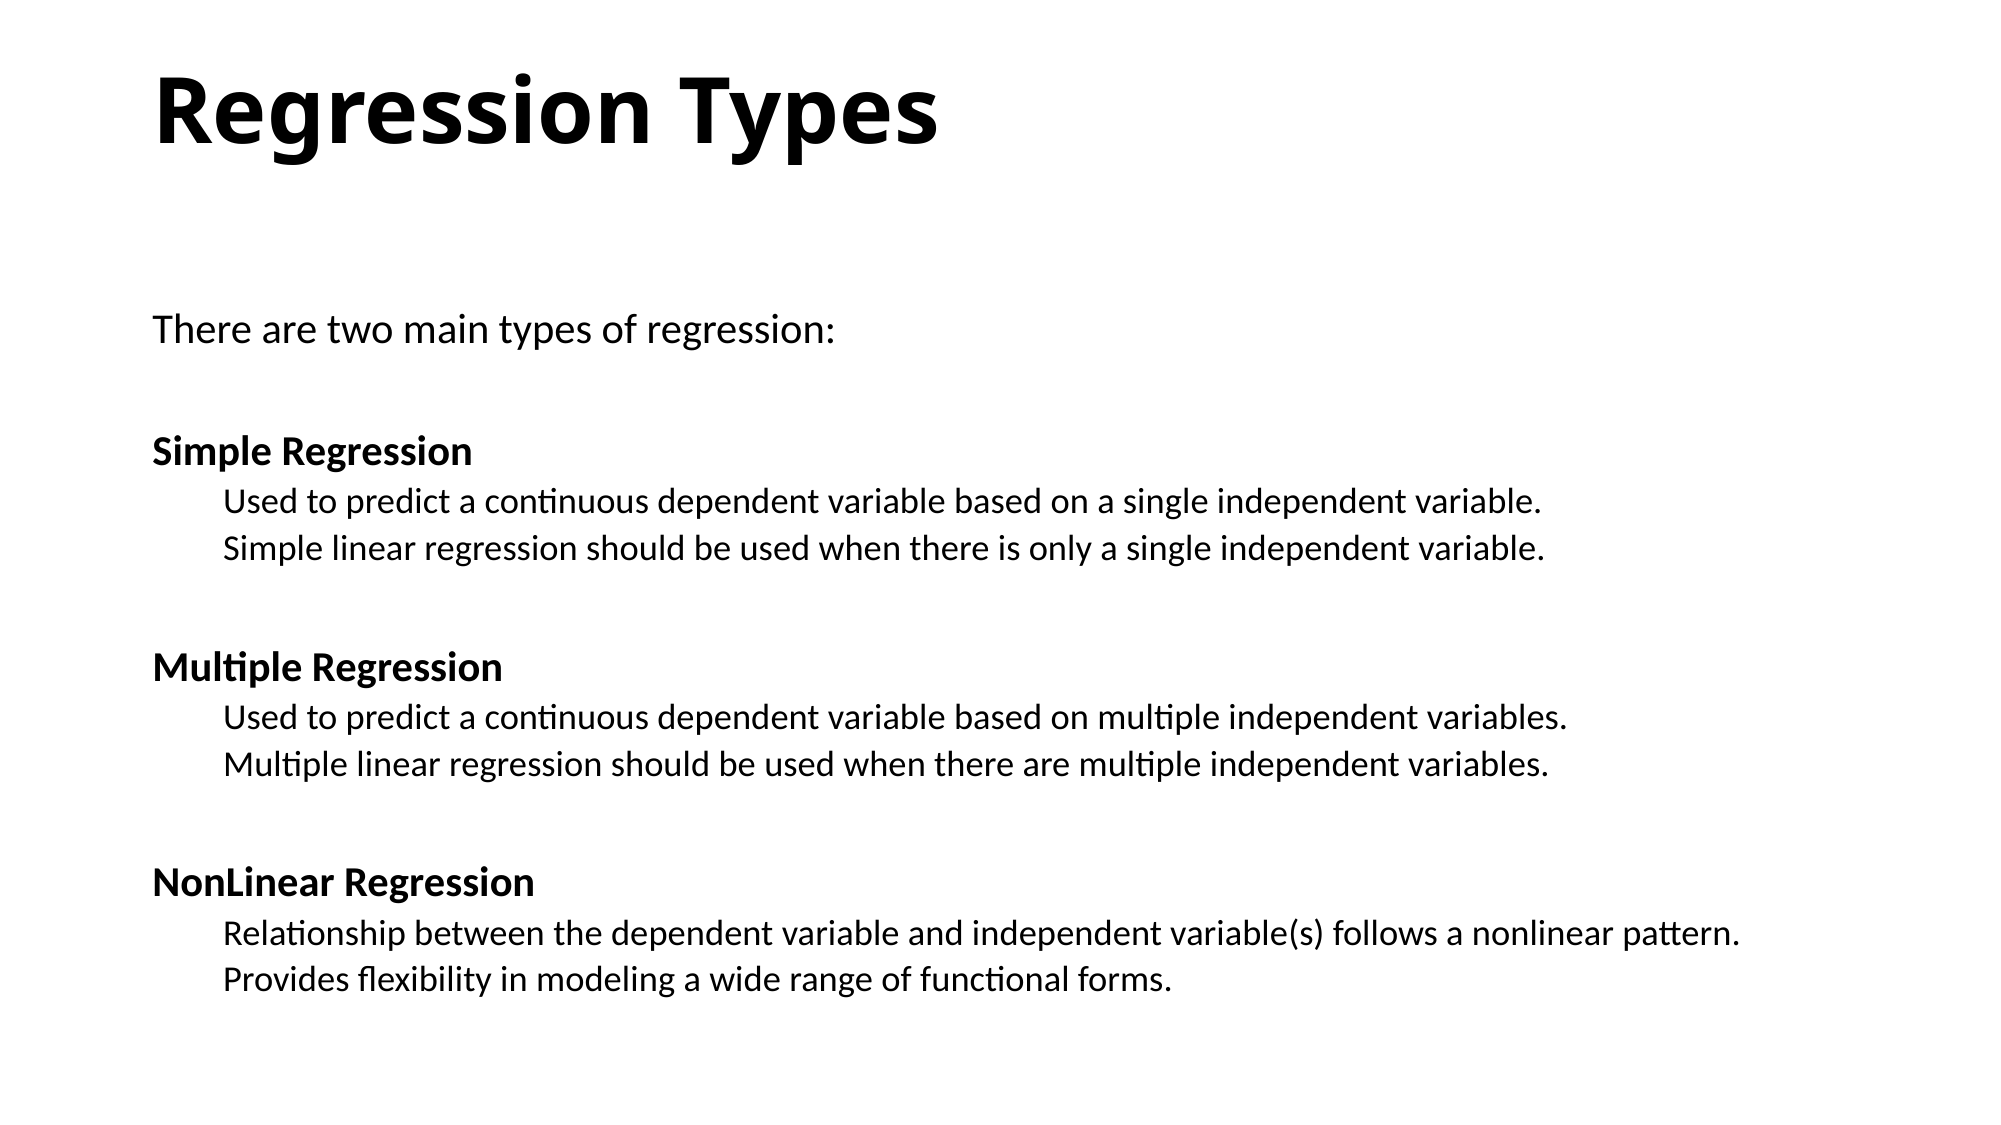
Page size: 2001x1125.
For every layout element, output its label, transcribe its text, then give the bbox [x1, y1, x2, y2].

title Regression Types [137, 59, 1863, 278]
list There are two main types of regression: Simple Regression Used to predict a continuous dependent variable based on a single independent variable. Simple linear regression should be used when there is only a single independent variable. Multiple Regression Used to predict a continuous dependent variable based on multiple independent variables. Multiple linear regression should be used when there are multiple independent variables. NonLinear Regression Relationship between the dependent variable and independent variable(s) follows a nonlinear pattern. Provides flexibility in modeling a wide range of functional forms. [137, 299, 1863, 1014]
